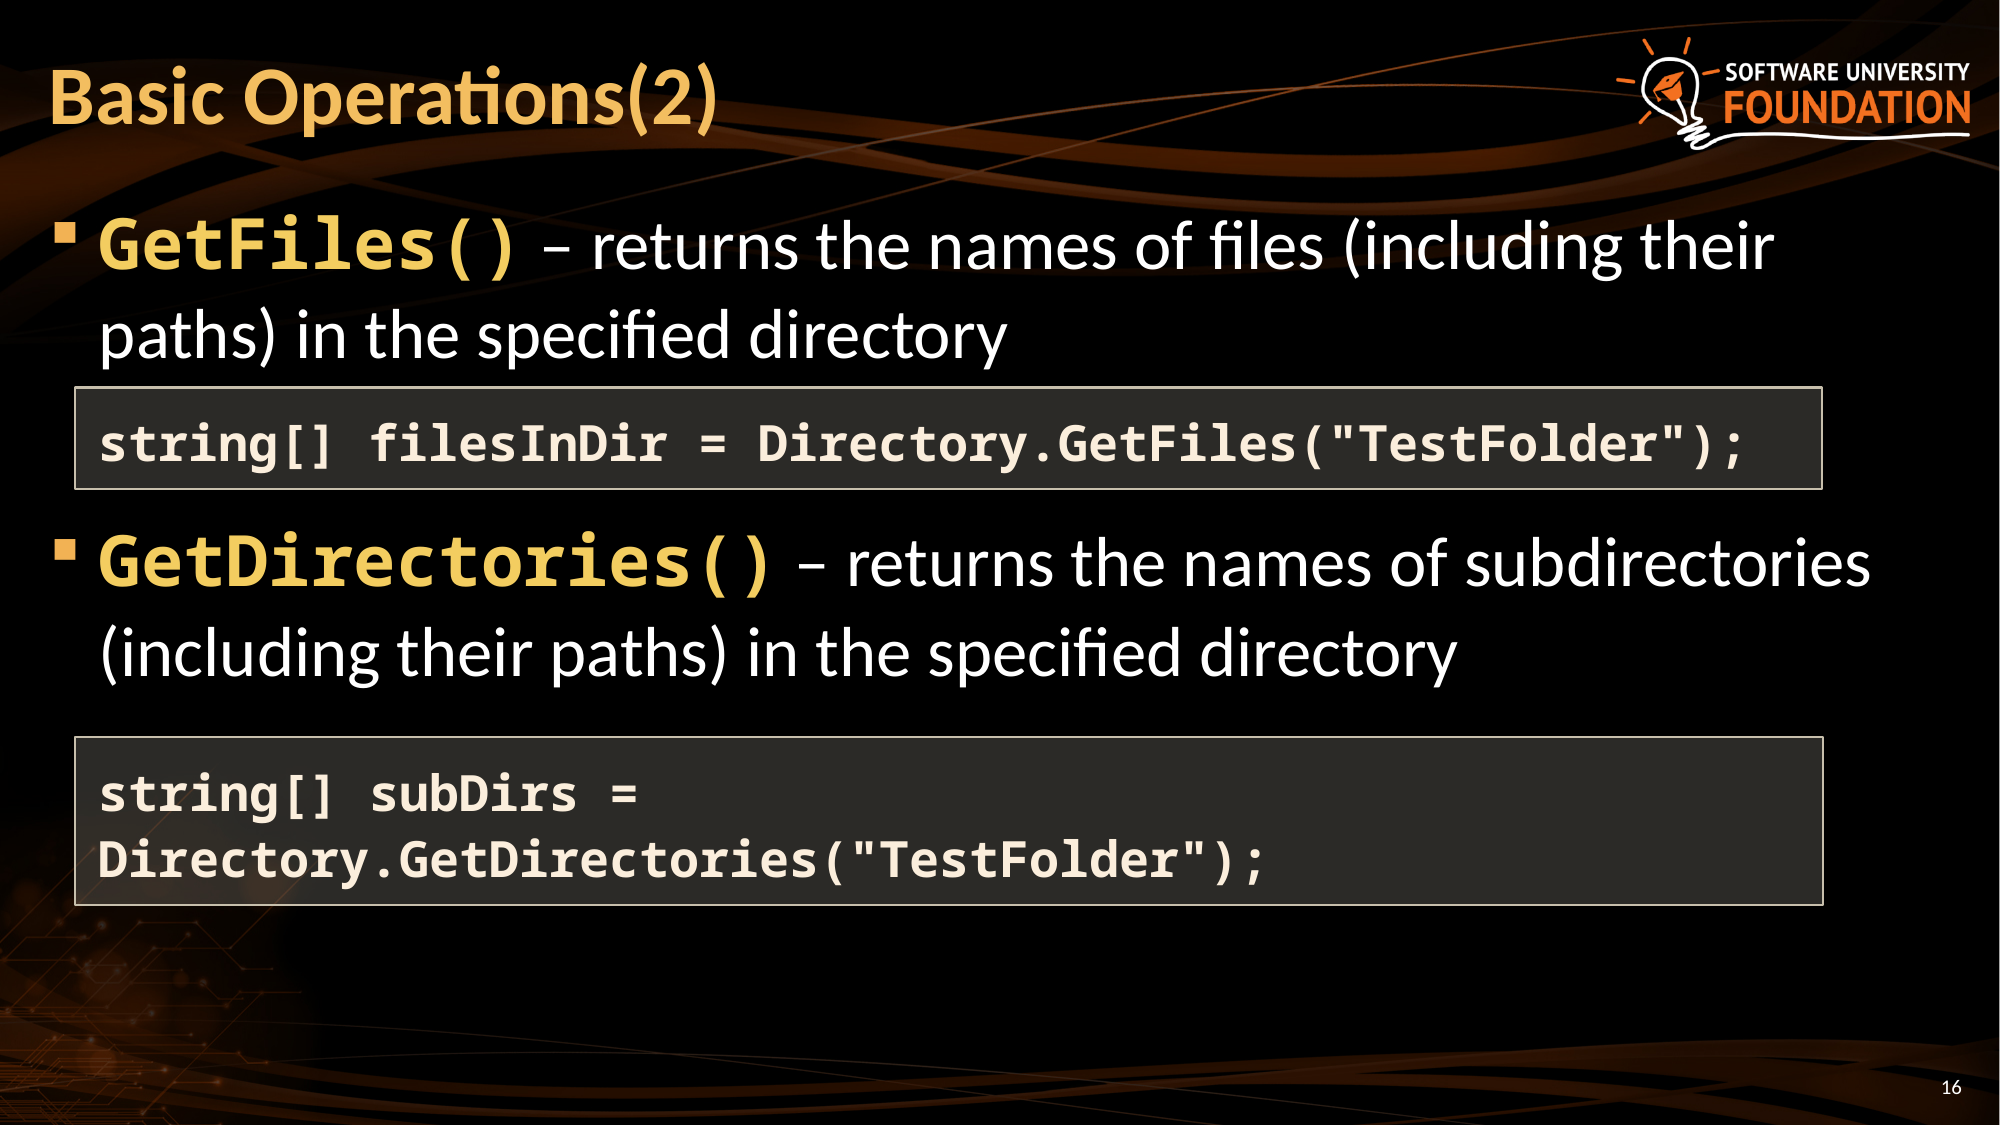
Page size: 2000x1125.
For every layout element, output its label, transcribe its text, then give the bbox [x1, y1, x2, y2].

picture [0, 0, 2000, 1125]
list GetFiles() – returns the names of files (including their paths) in the specified directory GetDirectories() – returns the names of subdirectories (including their paths) in the specified directory [31, 188, 1968, 1103]
title Basic Operations(2) [30, 6, 1602, 189]
text_box string[] subDirs = Directory.GetDirectories("TestFolder"); [75, 737, 1823, 905]
text_box string[] filesInDir = Directory.GetFiles("TestFolder"); [74, 387, 1823, 489]
